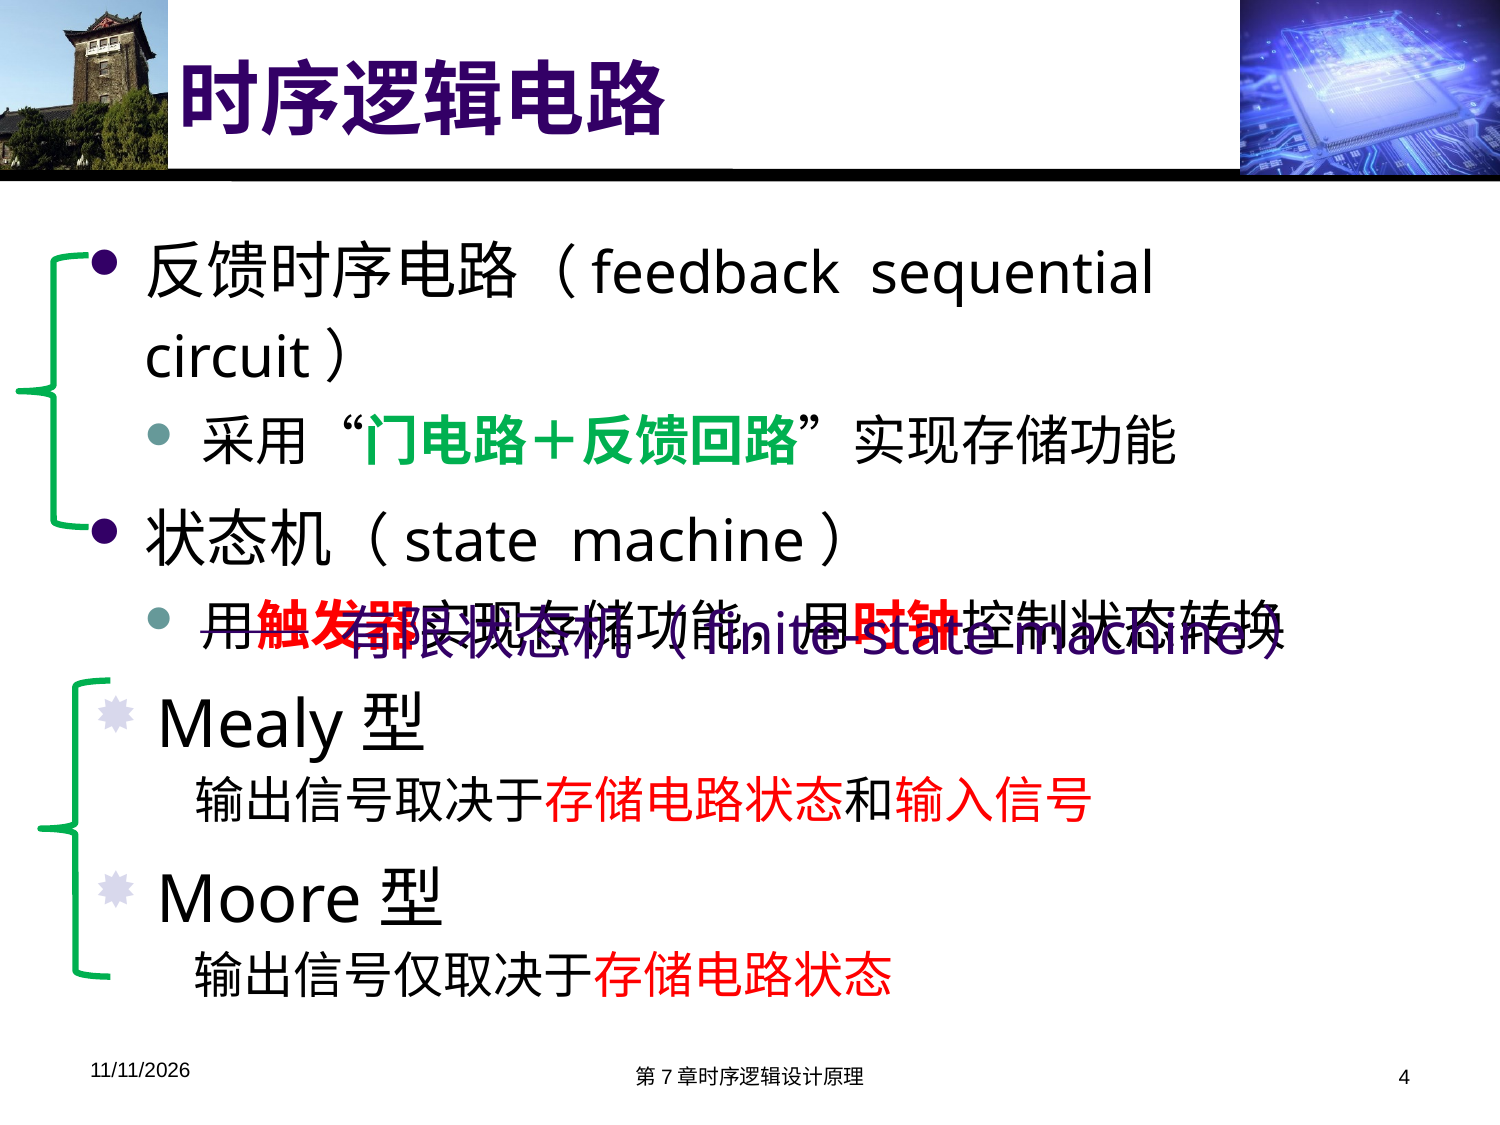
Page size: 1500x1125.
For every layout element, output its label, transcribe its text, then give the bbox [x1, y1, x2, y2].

list 反馈时序电路（feedback sequential circuit） 采用“门电路＋反馈回路”实现存储功能 状态机（state machine） 用触发器实现存储功能，用时钟控制状态转换 [73, 208, 1424, 592]
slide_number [74, 1048, 426, 1101]
title 时序逻辑电路 [164, 30, 1297, 153]
picture [1240, 0, 1500, 175]
text_box [17, 254, 89, 528]
footer 第7章时序逻辑设计原理 [512, 1055, 988, 1101]
text_box 输出信号仅取决于存储电路状态 [178, 936, 909, 1012]
text_box —— 有限状态机（finite-state machine） [181, 588, 1335, 674]
slide_number 4 [1074, 1055, 1426, 1101]
picture [0, 0, 168, 170]
text_box 输出信号取决于存储电路状态和输入信号 [179, 761, 1110, 837]
text_box Mealy型 Moore型 [77, 673, 460, 944]
text_box [39, 679, 111, 978]
